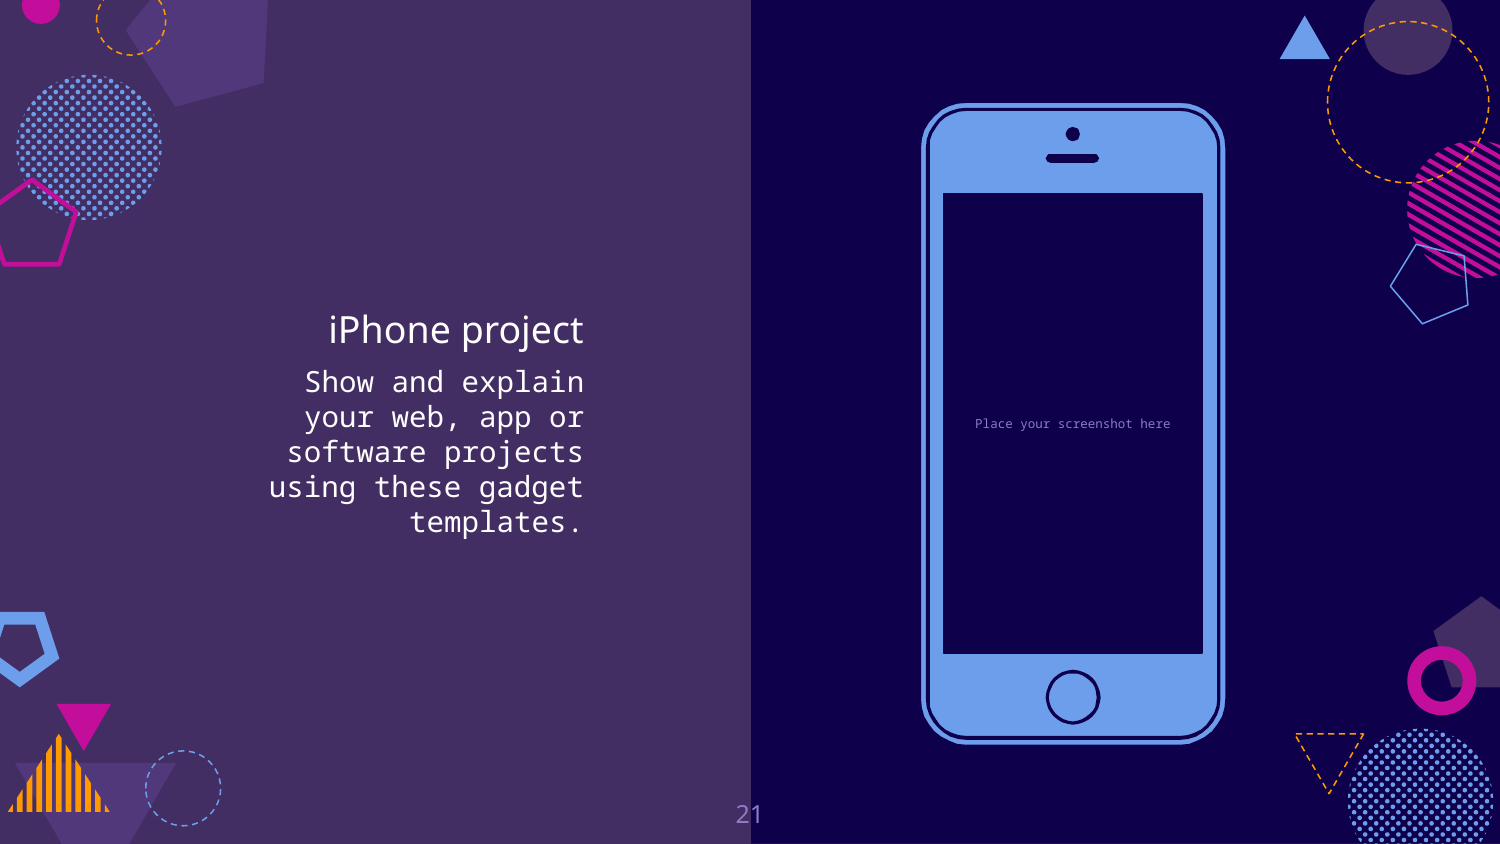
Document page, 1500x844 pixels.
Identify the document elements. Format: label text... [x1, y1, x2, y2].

slide_number ‹#› [705, 783, 795, 844]
text_box Place your screenshot here [943, 195, 1202, 653]
list iPhone project Show and explain your web, app or software projects using these gadget templates. [223, 137, 599, 707]
text_box [920, 102, 1227, 746]
